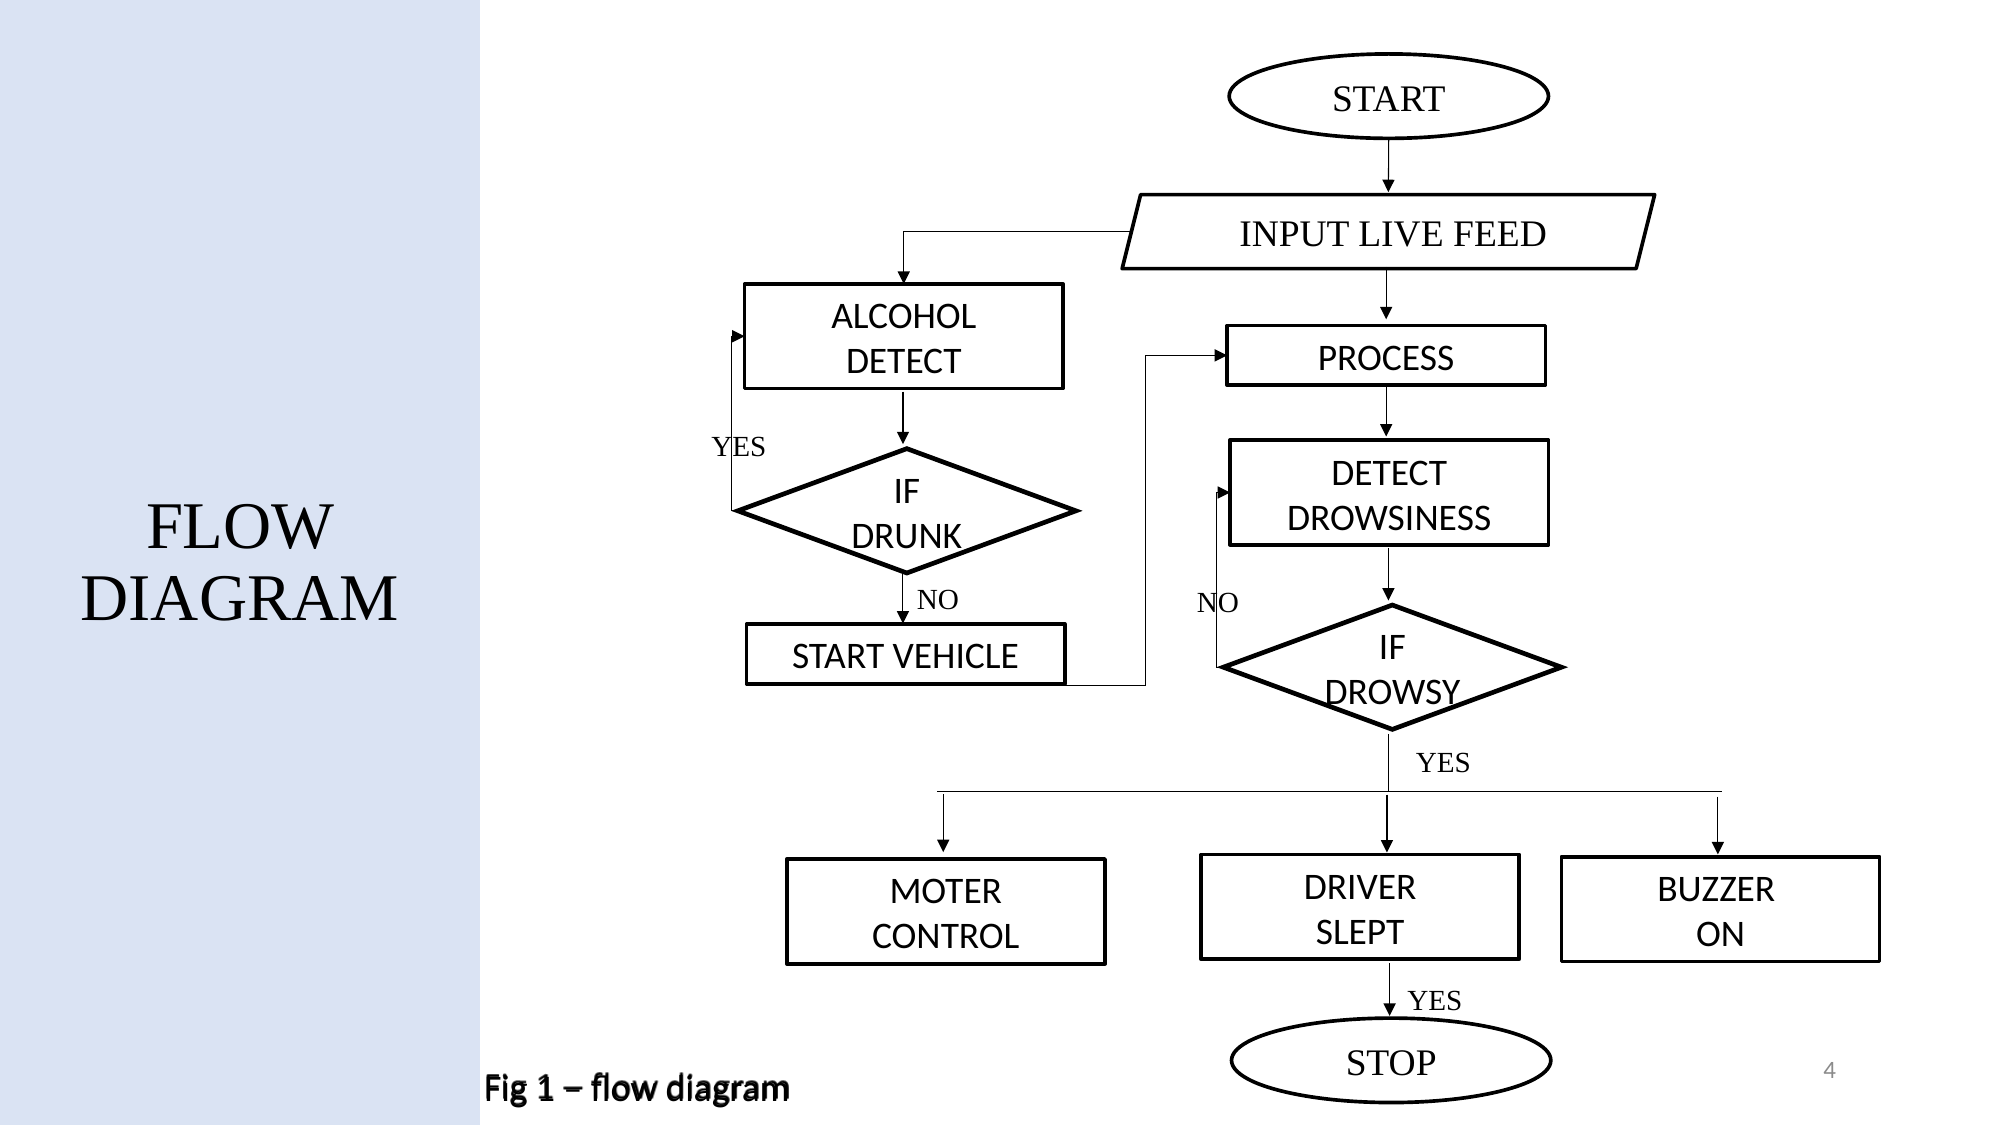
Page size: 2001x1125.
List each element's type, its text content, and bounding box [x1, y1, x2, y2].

text_box YES [696, 419, 737, 470]
text_box INPUT LIVE FEED [1131, 194, 1655, 269]
text_box NO [1231, 576, 1460, 626]
text_box DRIVER SLEPT [1200, 854, 1520, 960]
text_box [903, 231, 1132, 284]
text_box YES [1392, 973, 1671, 1024]
slide_number 4 [1464, 1038, 1852, 1099]
text_box STOP [1231, 1018, 1551, 1103]
text_box START VEHICLE [746, 624, 1065, 684]
text_box BUZZER ON [1561, 856, 1880, 962]
text_box DETECT DROWSINESS [1231, 440, 1549, 545]
title FLOW DIAGRAM [0, 0, 480, 1125]
text_box IF DRUNK [735, 470, 901, 572]
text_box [901, 359, 1231, 681]
text_box MOTER CONTROL [786, 859, 1106, 964]
text_box IF DROWSY [1231, 626, 1565, 731]
text_box PROCESS [1227, 325, 1546, 386]
text_box ALCOHOL DETECT [744, 283, 1063, 389]
text_box YES [745, 419, 901, 470]
text_box YES [1401, 735, 1679, 786]
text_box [737, 336, 745, 511]
picture [460, 1050, 845, 1125]
text_box START [1229, 53, 1549, 139]
